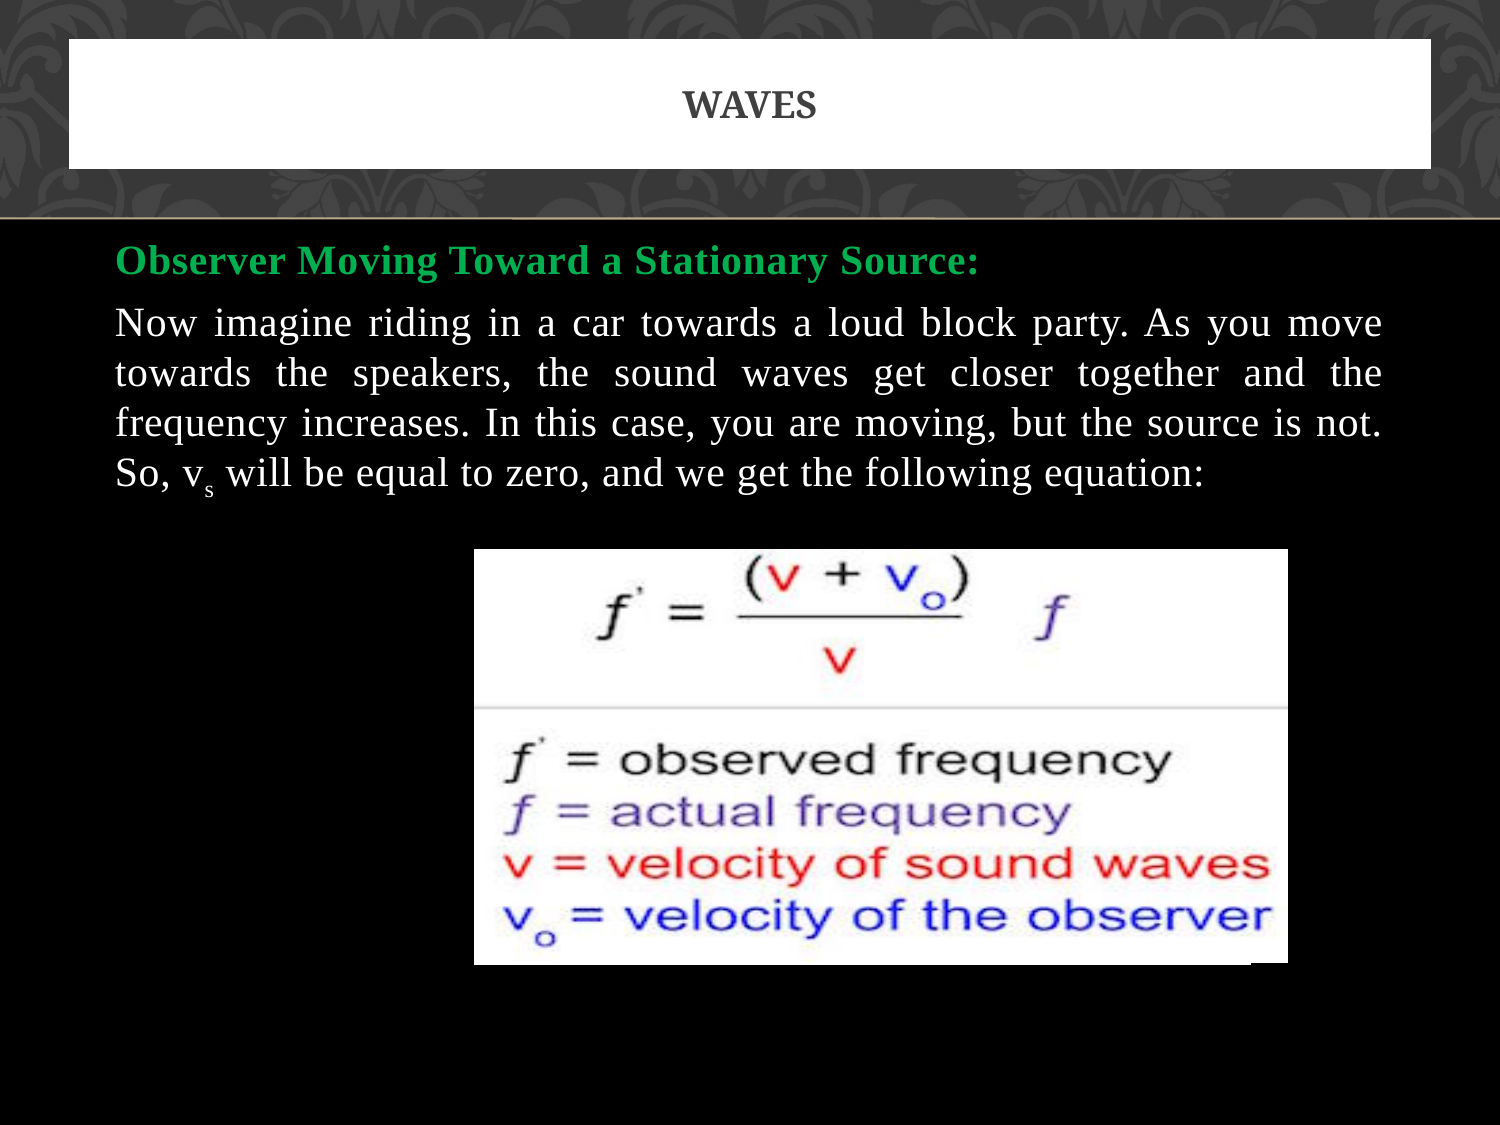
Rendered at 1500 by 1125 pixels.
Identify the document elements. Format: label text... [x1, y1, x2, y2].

title Waves [69, 39, 1431, 169]
picture [474, 549, 1288, 963]
list Observer Moving Toward a Stationary Source: Now imagine riding in a car towards a loud block party. As you move towards the speakers, the sound waves get closer together and the frequency increases. In this case, you are moving, but the source is not. So, vs will be equal to zero, and we get the following equation: [99, 224, 1400, 1125]
